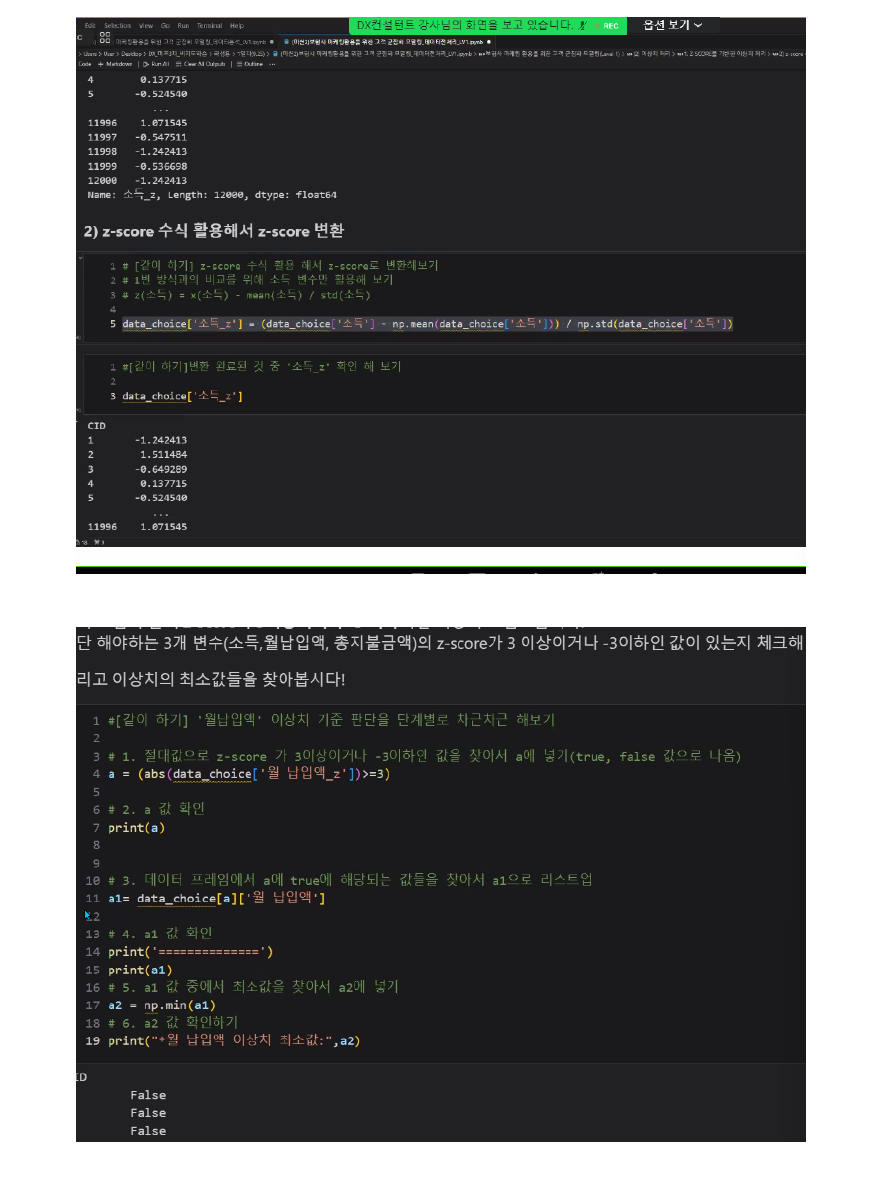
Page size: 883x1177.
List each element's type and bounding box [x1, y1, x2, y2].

picture [76, 627, 806, 1143]
picture [76, 17, 806, 574]
